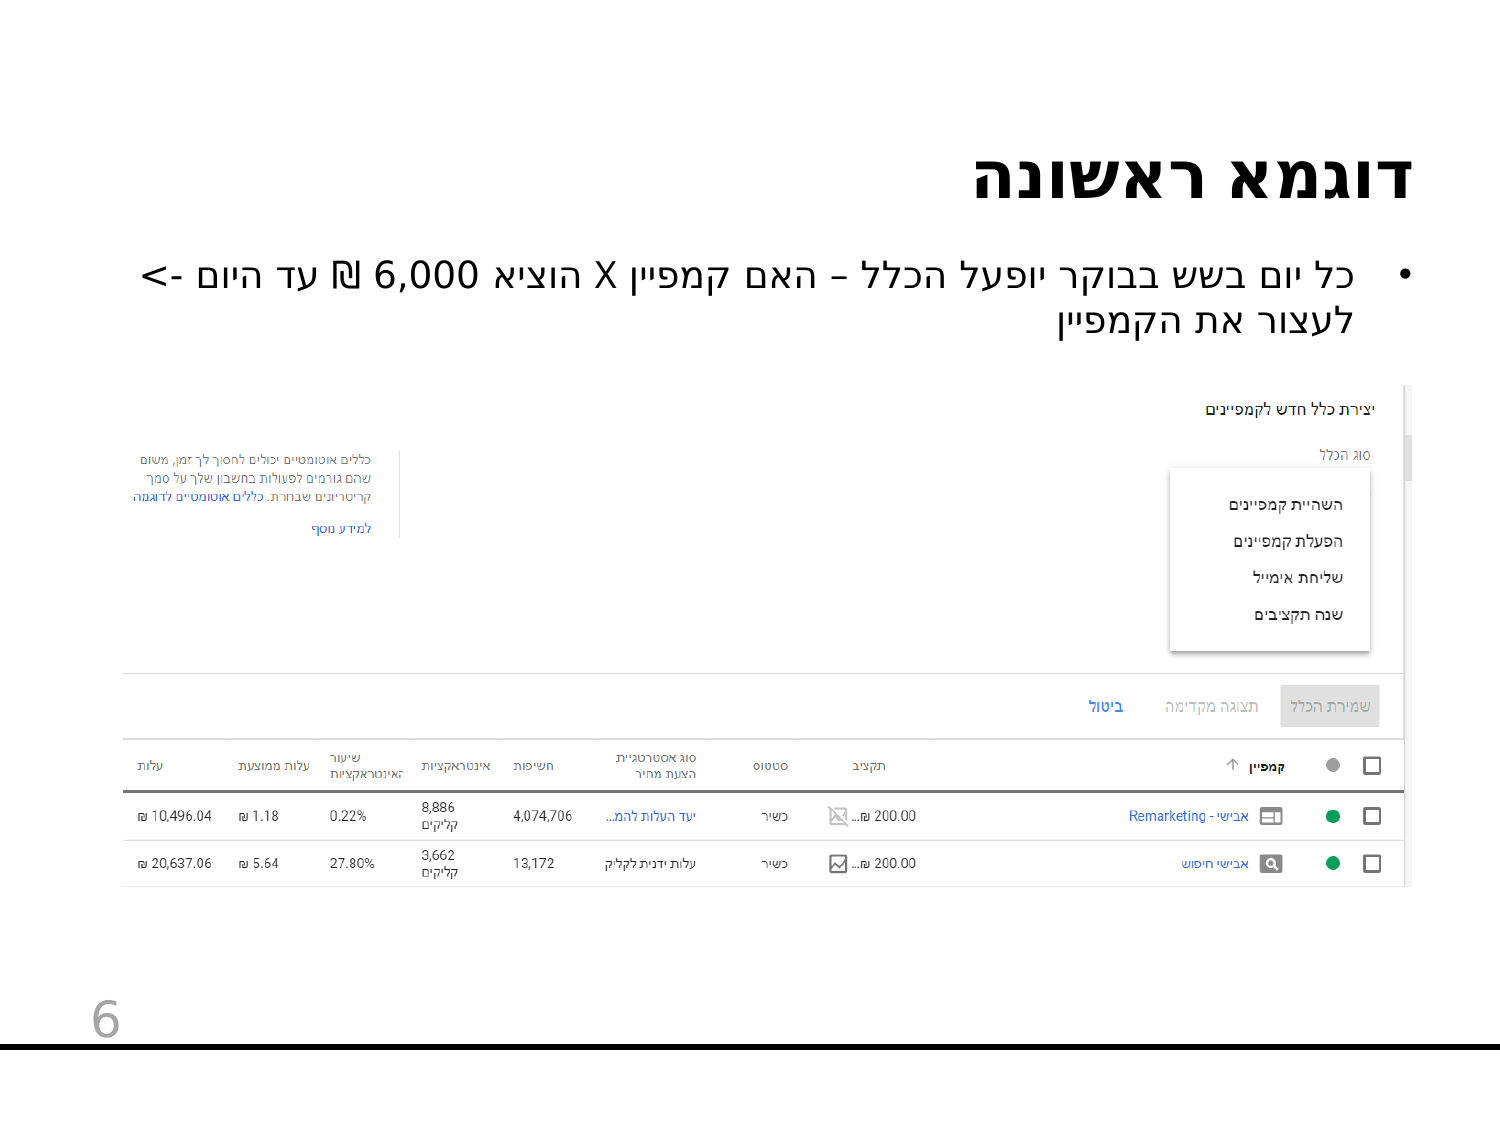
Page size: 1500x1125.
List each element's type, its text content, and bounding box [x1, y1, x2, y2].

text_box דוגמא ראשונה [79, 78, 1430, 266]
list כל יום בשש בבוקר יופעל הכלל – האם קמפיין X הוציא 6,000 ₪ עד היום -> לעצור את הקמפיין [69, 243, 1427, 904]
slide_number 6 [75, 987, 425, 1048]
picture [123, 385, 1412, 888]
text_box [69, 798, 1420, 987]
